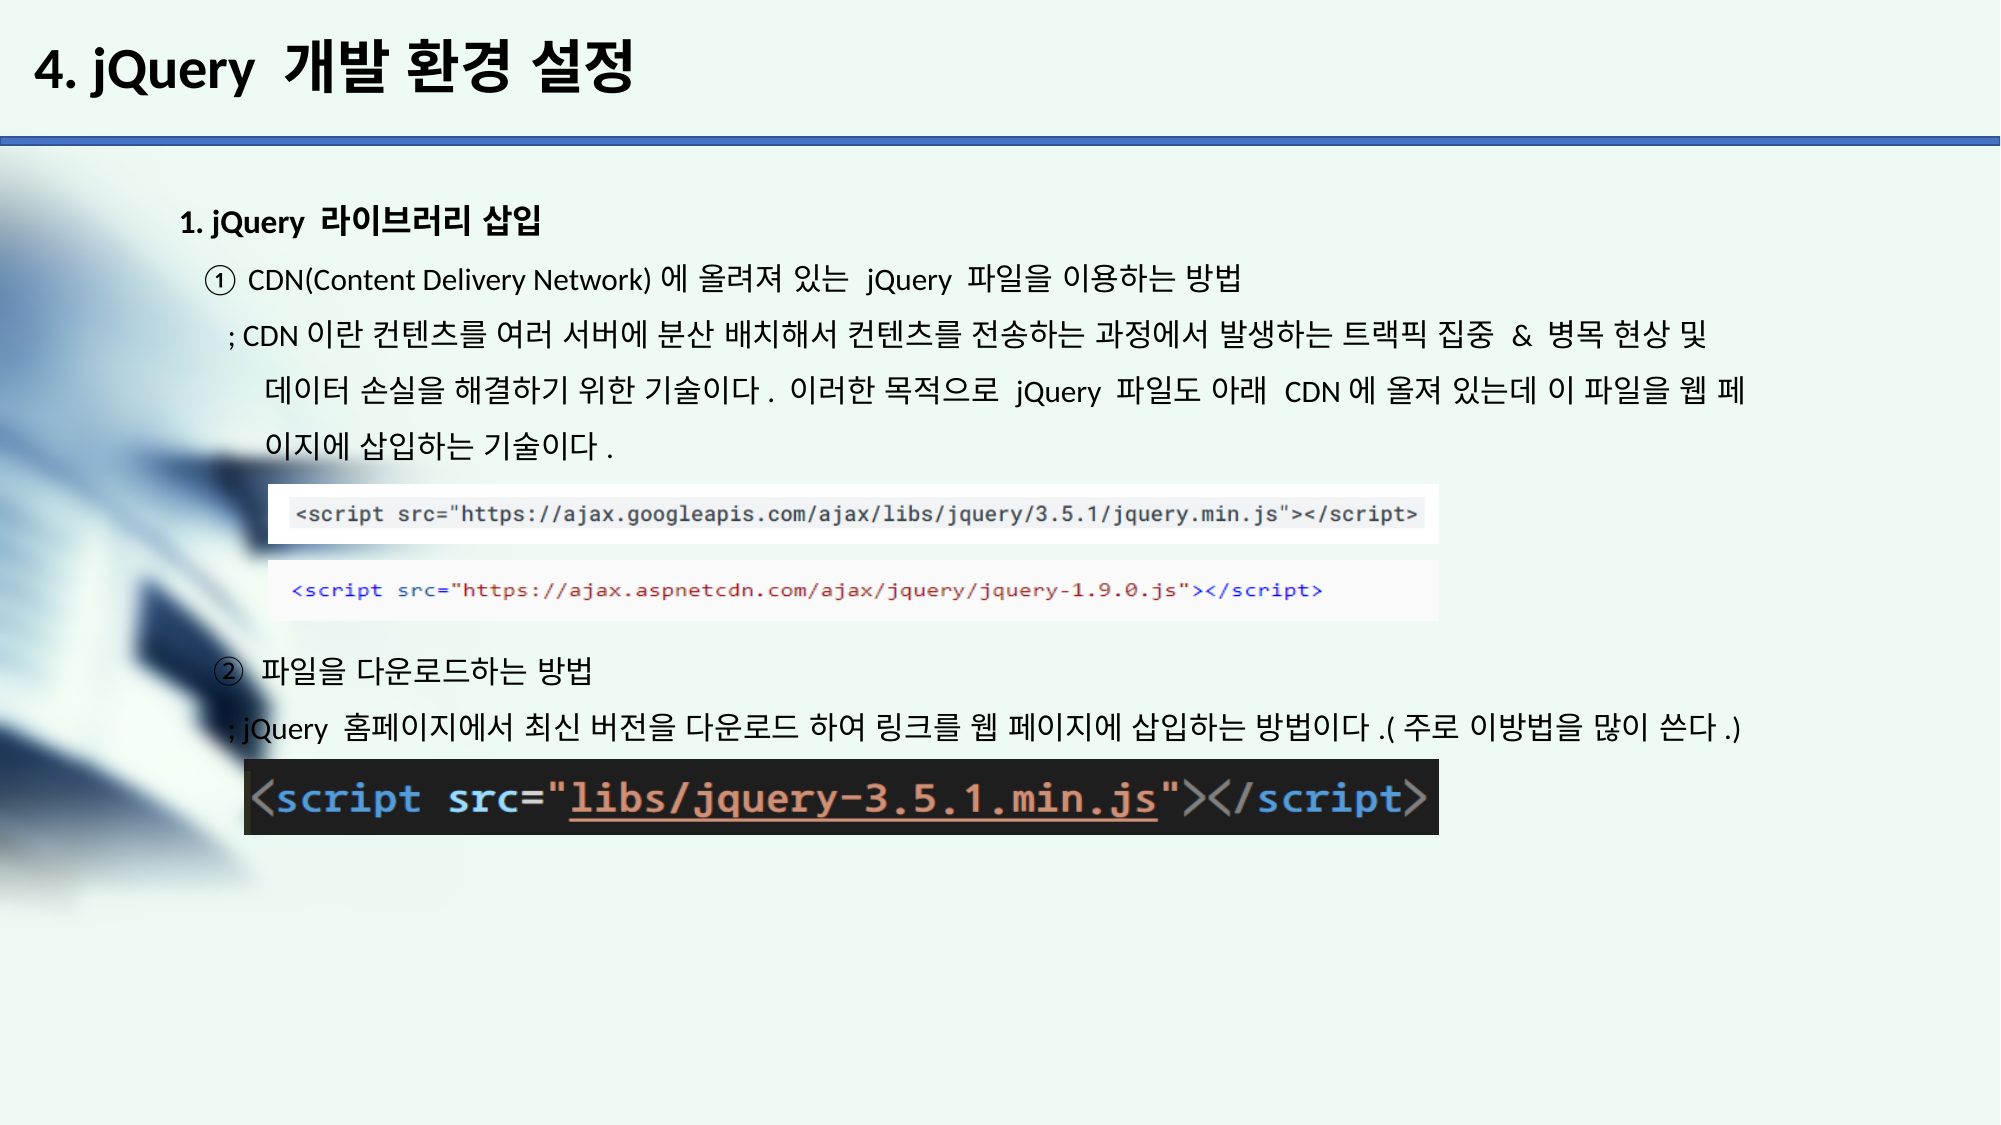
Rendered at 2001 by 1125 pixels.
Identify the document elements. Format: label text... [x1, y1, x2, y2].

title 4. jQuery 개발 환경 설정 [19, 14, 1745, 126]
picture [0, 146, 2000, 1125]
picture [0, 0, 2000, 136]
text_box 1. jQuery 라이브러리 삽입 ① CDN(Content Delivery Network)에 올려져 있는 jQuery 파일을 이용하는 방법 ; CDN이란 컨텐츠를 여러 서버에 분산 배치해서 컨텐츠를 전송하는 과정에서 발생하는 트랙픽 집중 & 병목 현상 및 데이터 손실을 해결하기 위한 기술이다. 이러한 목적으로 jQuery 파일도 아래 CDN에 올져 있는데 이 파일을 웹 페 이지에 삽입하는 기술이다. ② 파일을 다운로드하는 방법 ; jQuery 홈페이지에서 최신 버전을 다운로드 하여 링크를 웹 페이지에 삽입하는 방법이다.(주로 이방법을 많이 쓴다.) [163, 172, 1922, 866]
